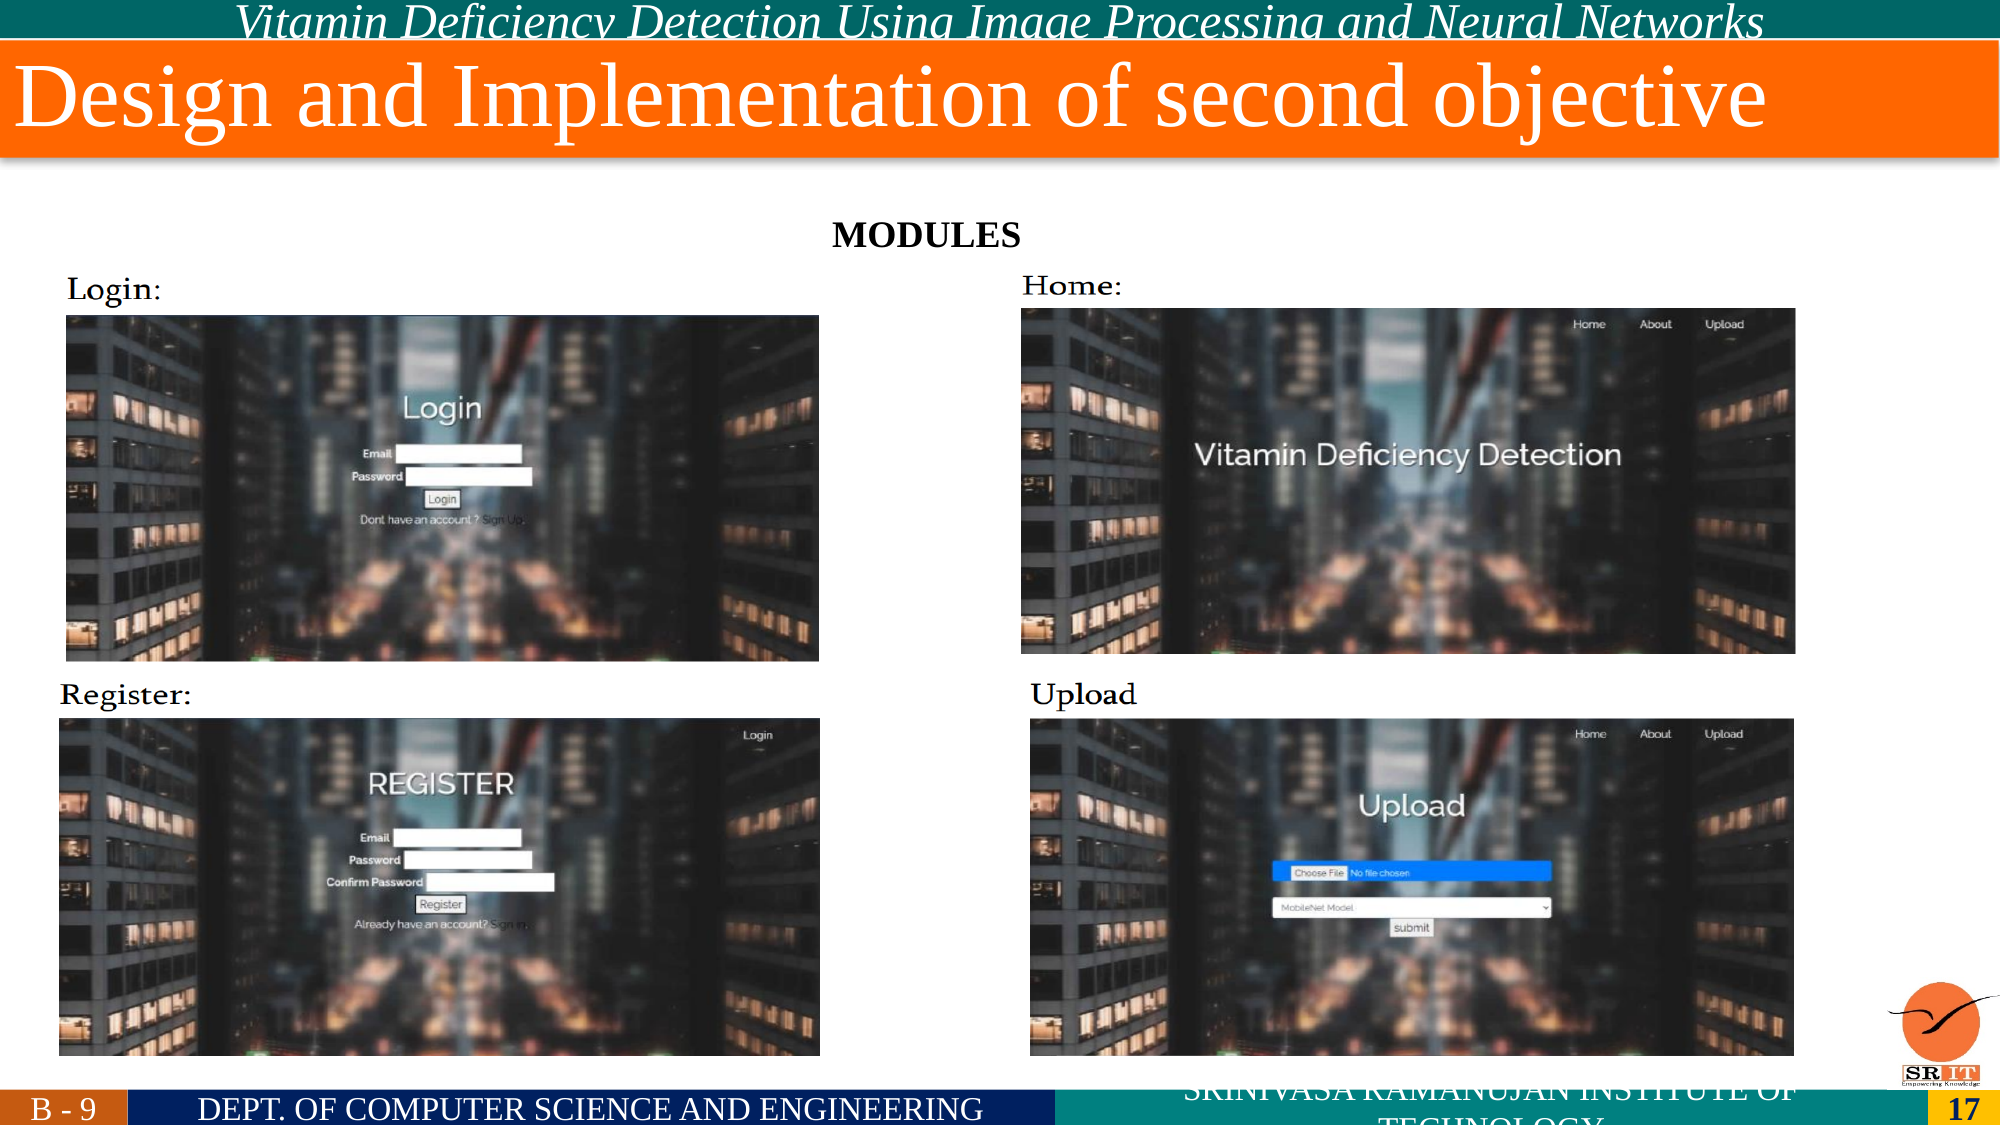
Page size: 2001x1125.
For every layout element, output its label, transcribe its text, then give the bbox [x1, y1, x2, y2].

picture [1887, 977, 2000, 1090]
picture [1019, 680, 1796, 1056]
text_box MODULES [19, 193, 1841, 308]
picture [42, 680, 820, 1058]
picture [1019, 273, 1796, 654]
picture [61, 273, 820, 665]
title Design and Implementation of second objective [0, 40, 1999, 158]
